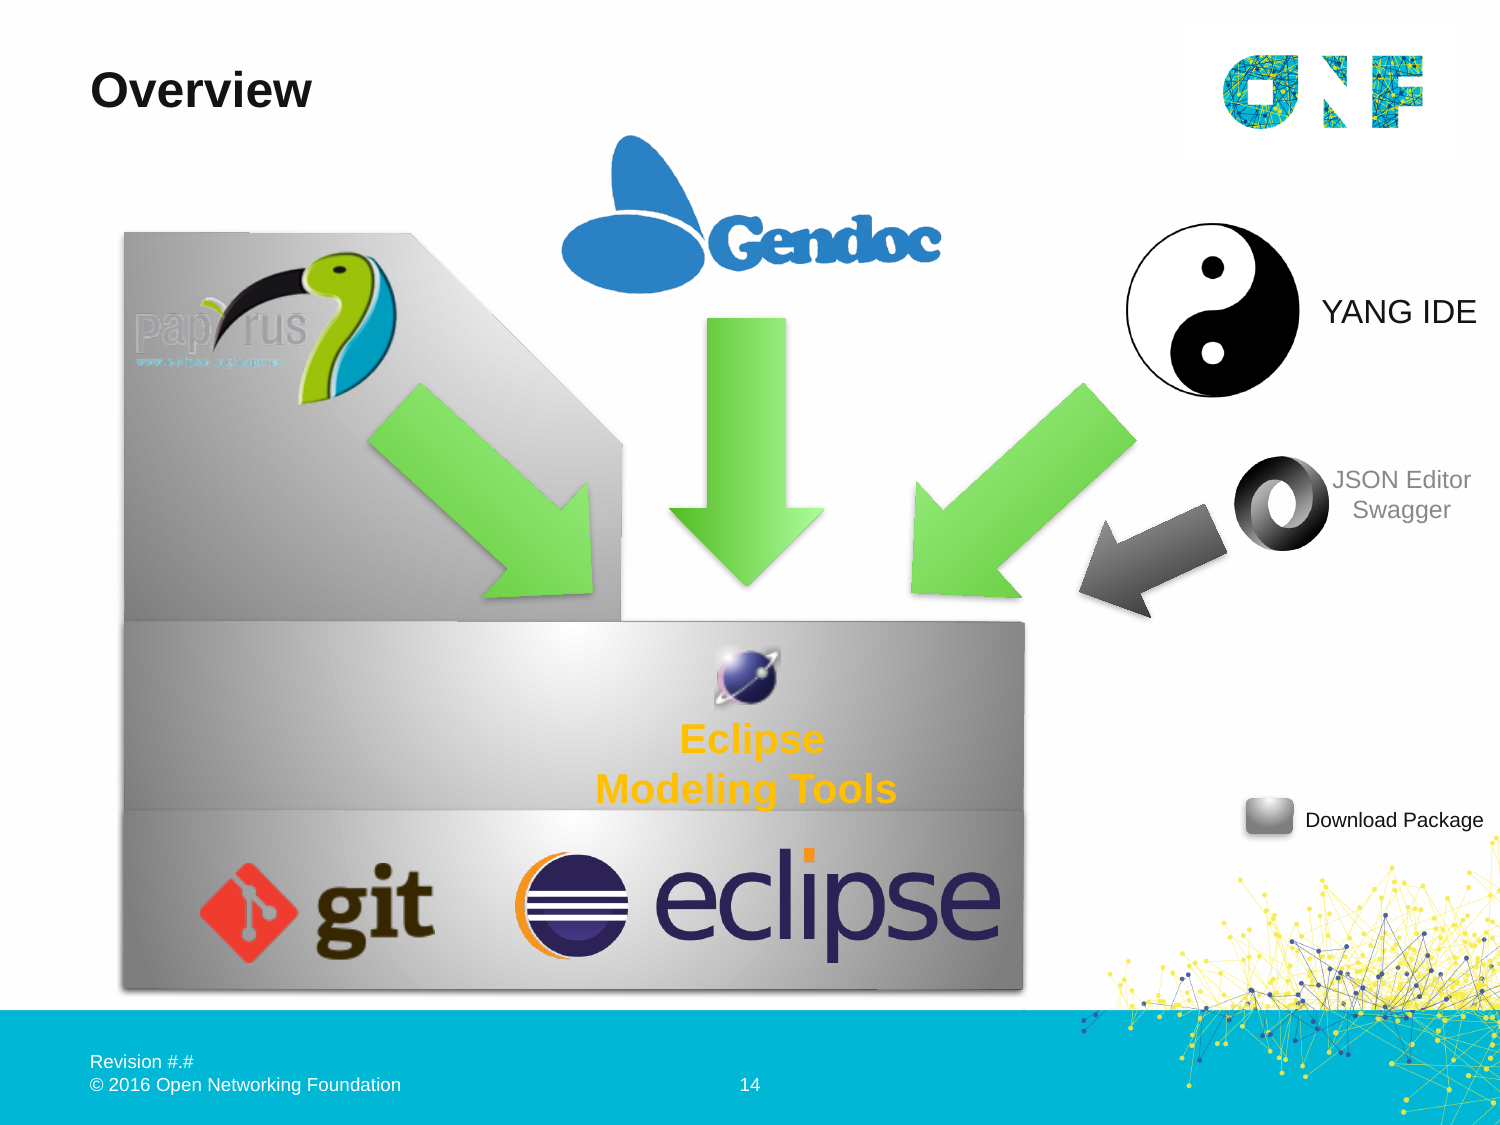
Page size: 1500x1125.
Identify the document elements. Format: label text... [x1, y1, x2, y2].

picture [0, 0, 1500, 1125]
text_box [911, 383, 1137, 598]
text_box Download Package [1290, 798, 1499, 839]
text_box Eclipse Modeling Tools [580, 704, 925, 819]
title Overview [75, 50, 1088, 150]
text_box [124, 232, 623, 620]
text_box [367, 383, 593, 598]
text_box YANG IDE [1306, 282, 1493, 338]
text_box [123, 810, 1024, 990]
text_box [1246, 798, 1290, 835]
slide_number 14 [575, 1042, 925, 1103]
text_box [668, 320, 826, 587]
text_box JSON Editor Swagger [1331, 456, 1487, 531]
text_box [1079, 504, 1227, 618]
text_box [124, 621, 1025, 810]
